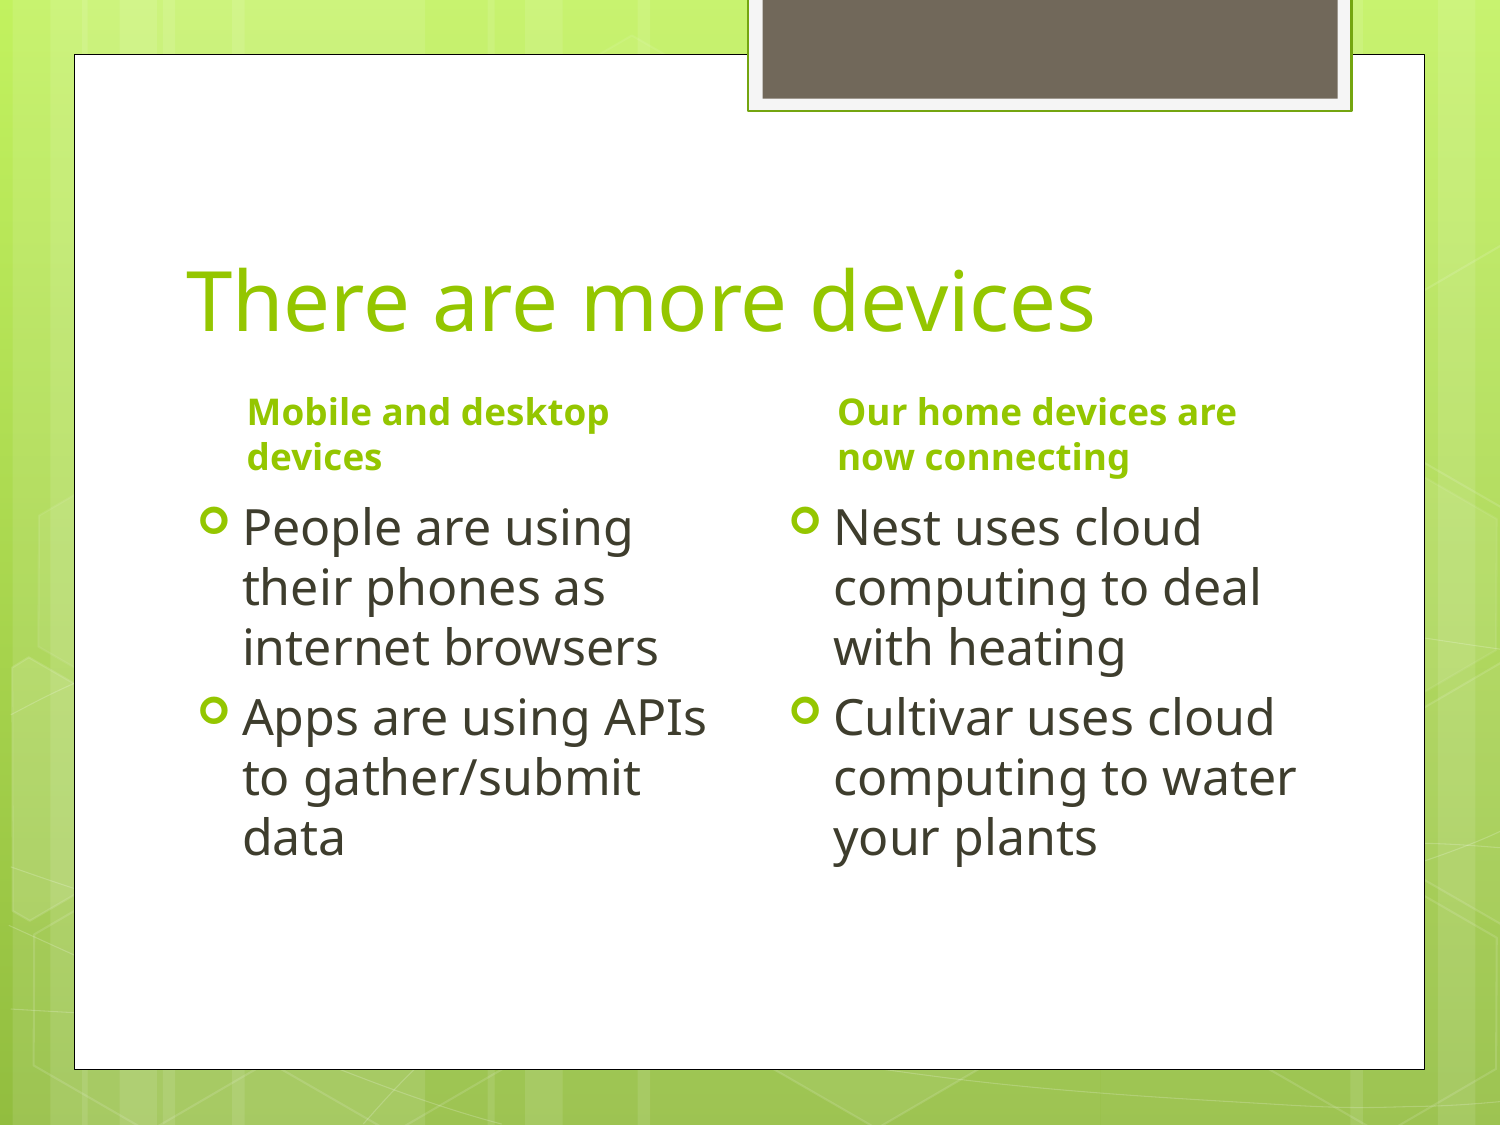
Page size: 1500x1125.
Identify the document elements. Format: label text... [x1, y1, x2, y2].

list Nest uses cloud computing to deal with heating Cultivar uses cloud computing to water your plants [761, 487, 1323, 954]
title There are more devices [171, 168, 1324, 357]
list Our home devices are now connecting [822, 379, 1324, 485]
list People are using their phones as internet browsers Apps are using APIs to gather/submit data [170, 487, 732, 954]
list Mobile and desktop devices [231, 379, 734, 485]
